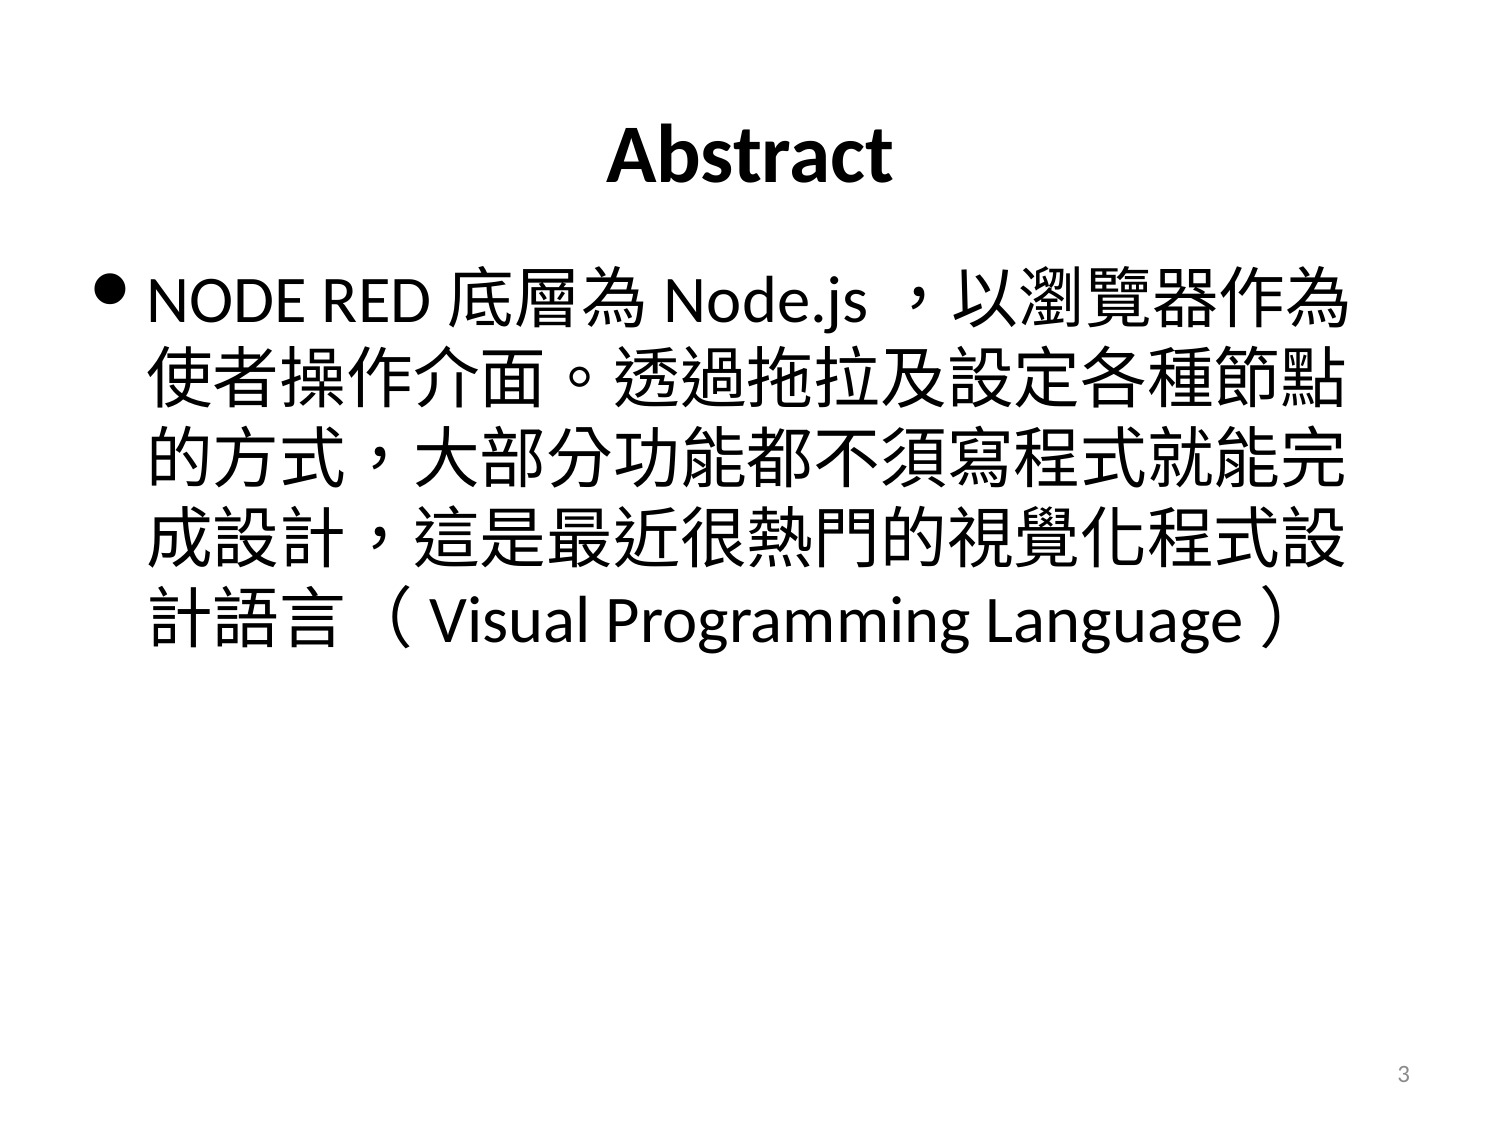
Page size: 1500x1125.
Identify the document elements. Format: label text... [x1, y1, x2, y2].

slide_number 3 [1074, 1042, 1425, 1103]
list NODE RED底層為Node.js，以瀏覽器作為使者操作介面。透過拖拉及設定各種節點的方式，大部分功能都不須寫程式就能完成設計，這是最近很熱門的視覺化程式設計語言（Visual Programming Language） [75, 247, 1425, 886]
title Abstract [75, 62, 1425, 235]
